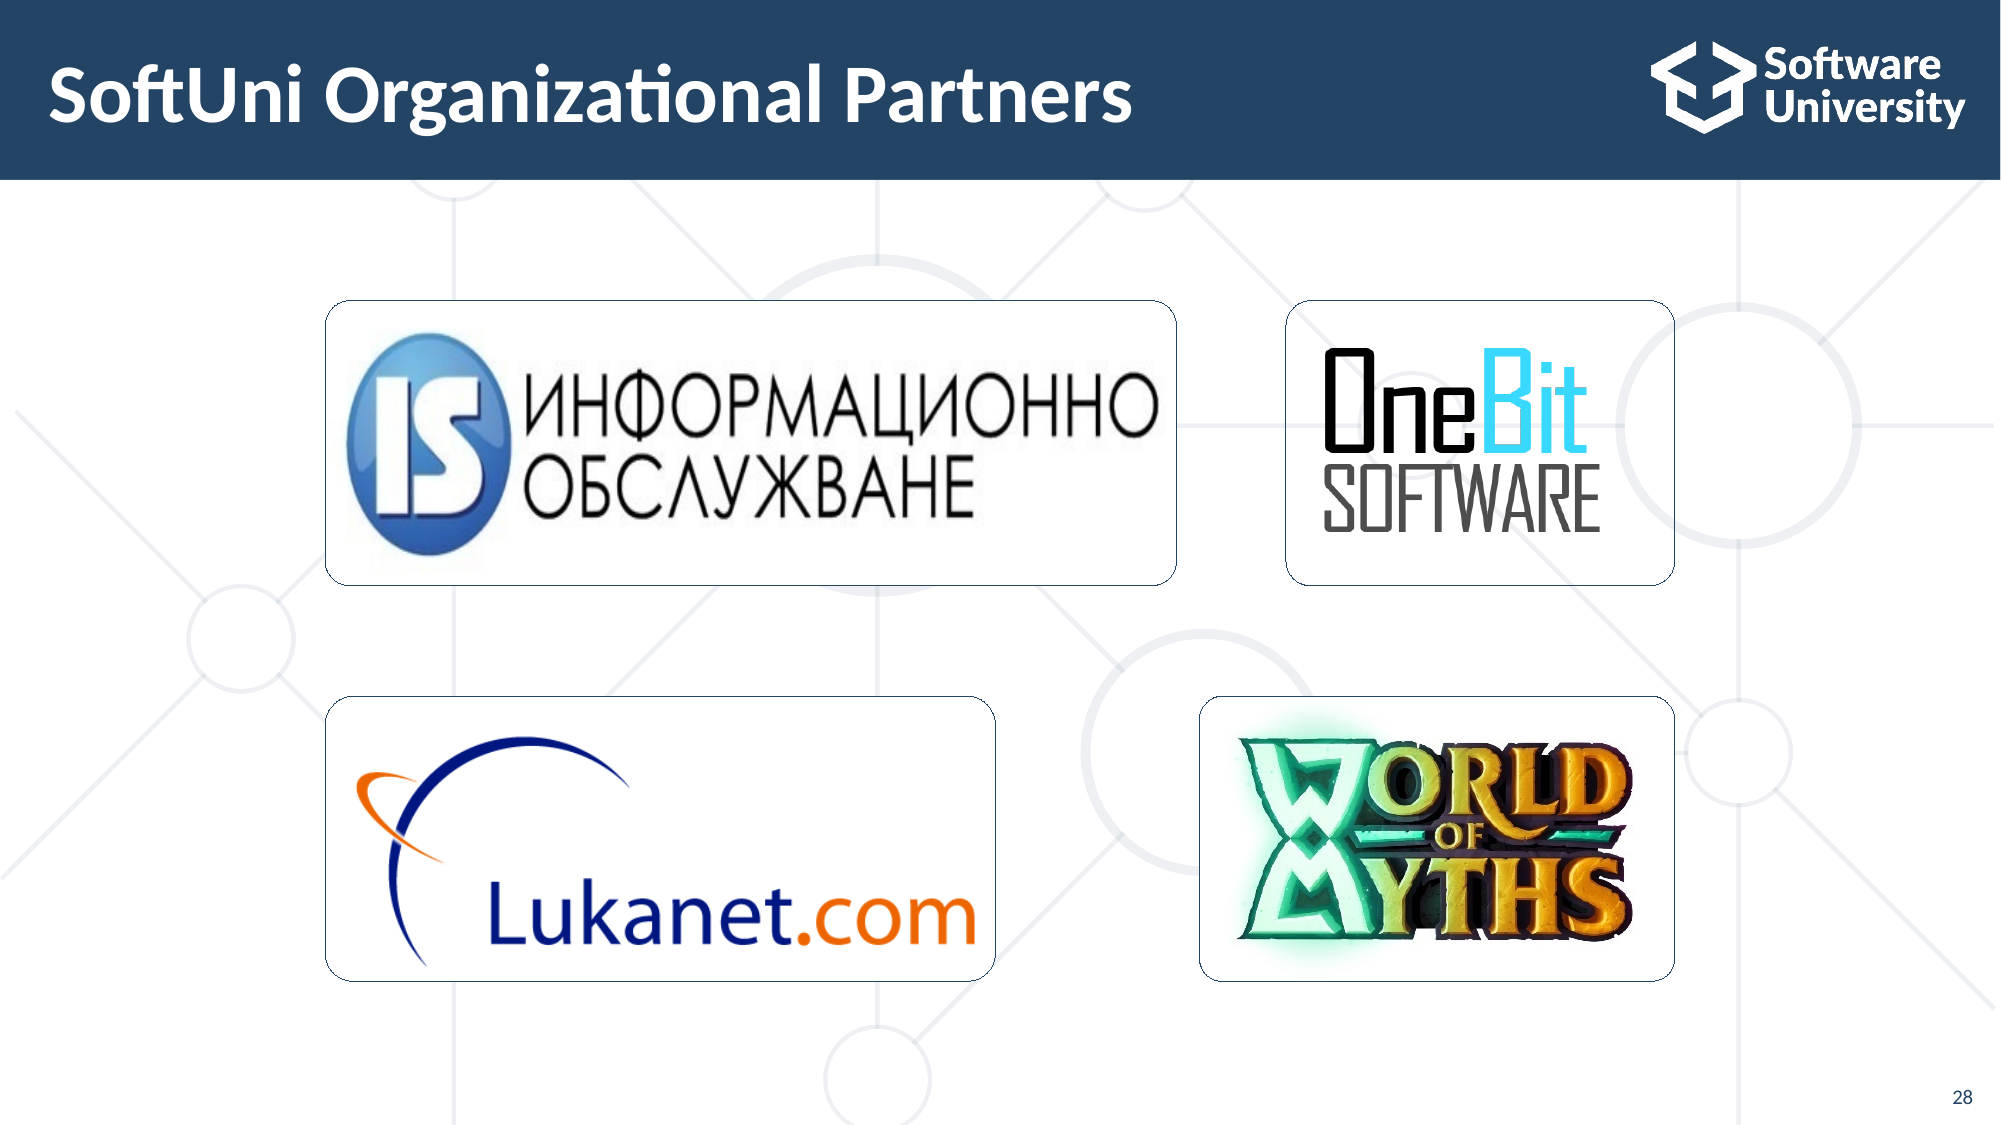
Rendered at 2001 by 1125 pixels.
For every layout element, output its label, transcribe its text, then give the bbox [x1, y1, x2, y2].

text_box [324, 300, 1675, 982]
title SoftUni Organizational Partners [31, 16, 1625, 162]
slide_number 28 [1927, 1067, 1989, 1117]
picture [1651, 41, 1966, 134]
